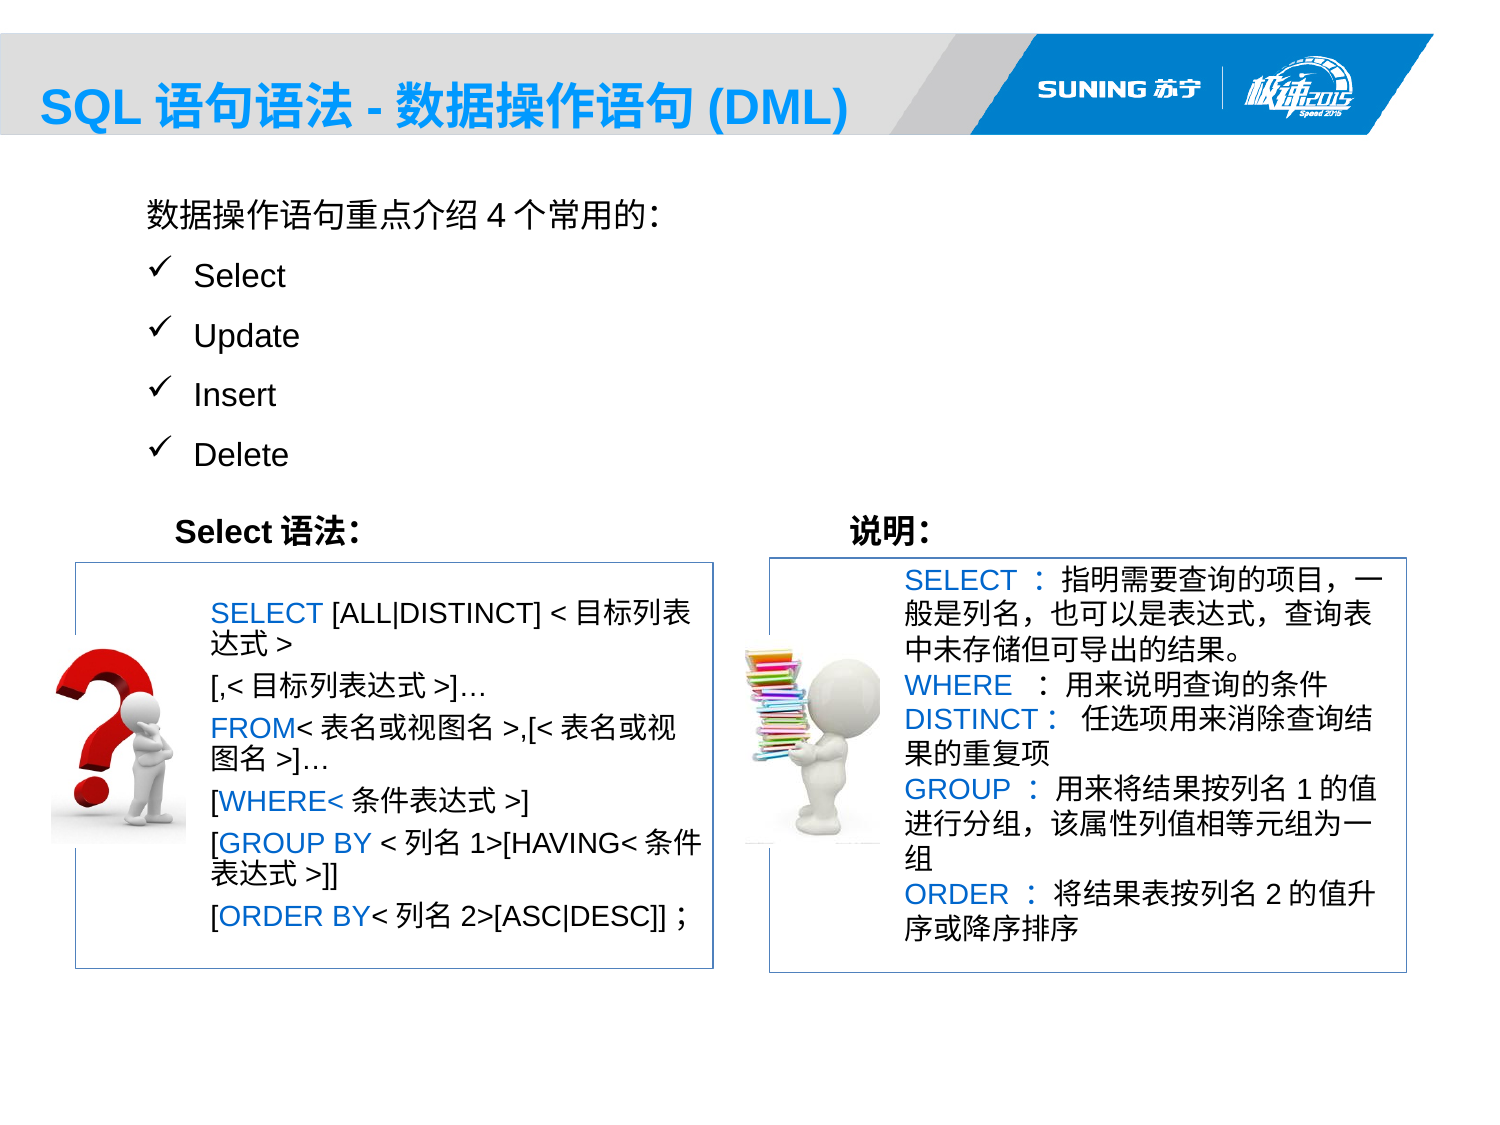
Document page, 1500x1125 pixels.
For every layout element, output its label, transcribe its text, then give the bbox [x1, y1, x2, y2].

title SQL语句语法-数据操作语句(DML) [24, 37, 892, 127]
picture [0, 0, 1500, 1125]
text_box 数据操作语句重点介绍4个常用的： Select Update Insert Delete [131, 186, 952, 457]
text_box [48, 458, 1408, 1073]
